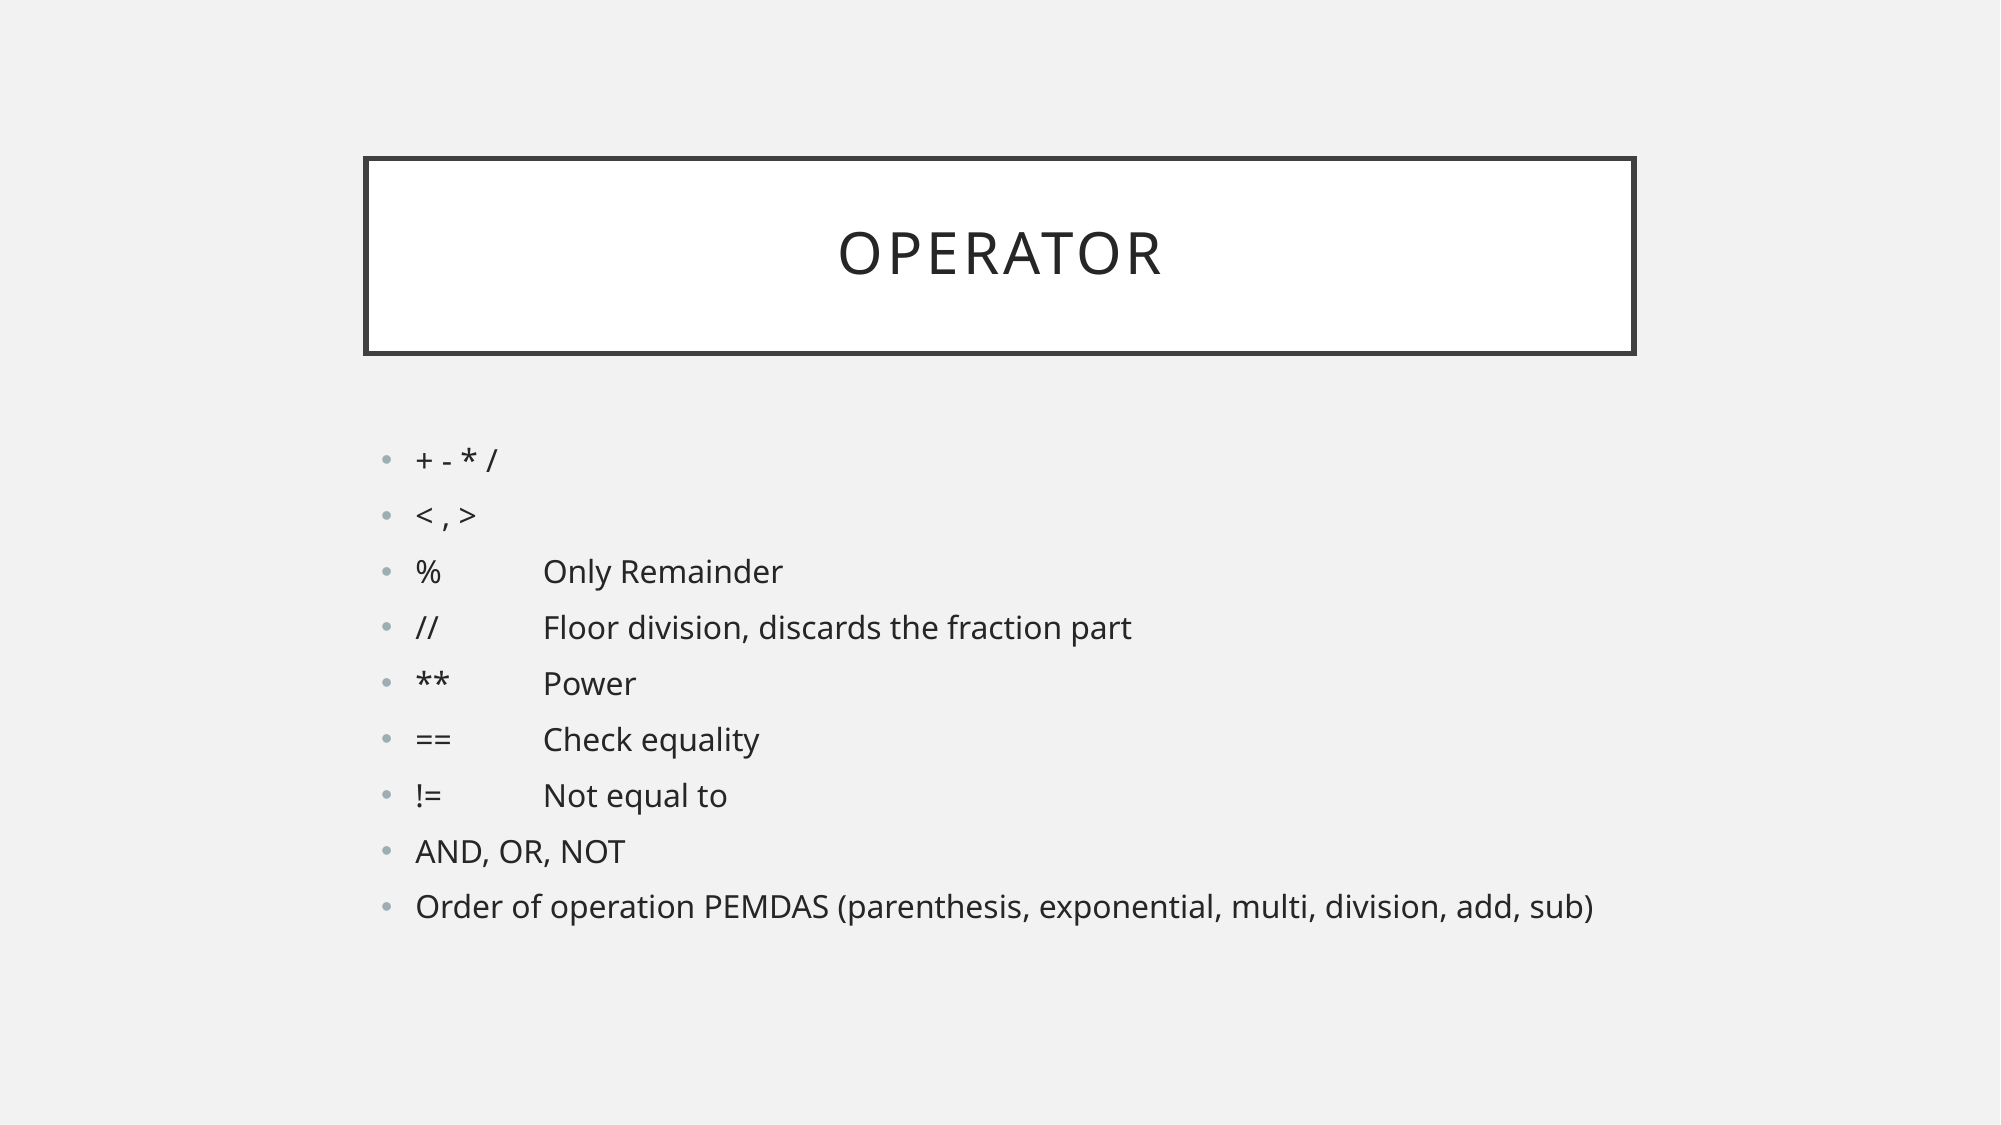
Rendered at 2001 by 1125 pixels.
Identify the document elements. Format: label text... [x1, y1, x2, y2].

title OPERATOR [363, 156, 1637, 356]
list + - * / < , > % Only Remainder // Floor division, discards the fraction part ** Power == Check equality != Not equal to AND, OR, NOT Order of operation PEMDAS (parenthesis, exponential, multi, division, add, sub) [366, 432, 1634, 942]
